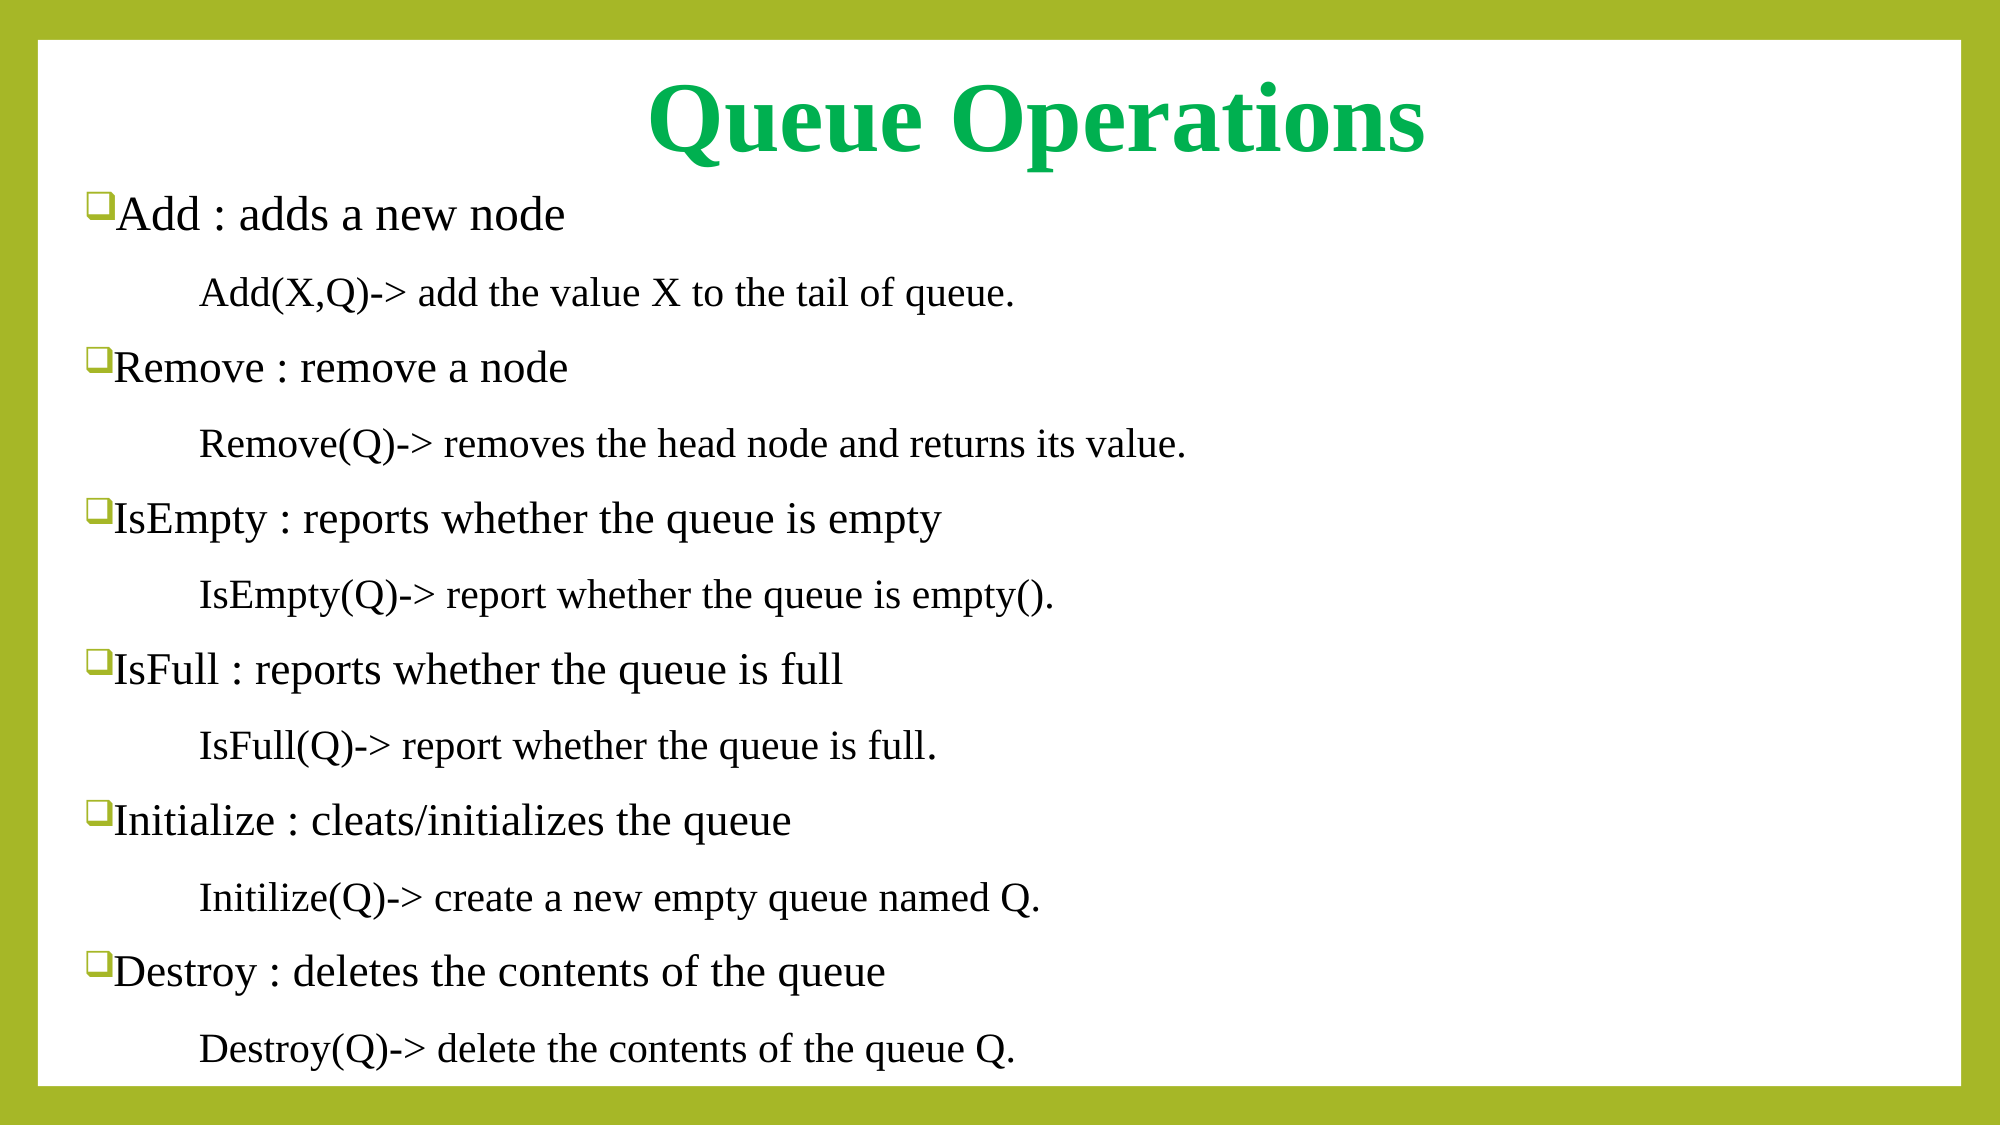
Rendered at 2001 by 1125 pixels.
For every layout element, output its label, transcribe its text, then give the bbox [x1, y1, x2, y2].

list Add : adds a new node Add(X,Q)-> add the value X to the tail of queue. Remove : remove a node Remove(Q)-> removes the head node and returns its value. IsEmpty : reports whether the queue is empty IsEmpty(Q)-> report whether the queue is empty(). IsFull : reports whether the queue is full IsFull(Q)-> report whether the queue is full. Initialize : cleats/initializes the queue Initilize(Q)-> create a new empty queue named Q. Destroy : deletes the contents of the queue Destroy(Q)-> delete the contents of the queue Q. [61, 179, 1807, 1088]
title Queue Operations [291, 48, 1783, 179]
